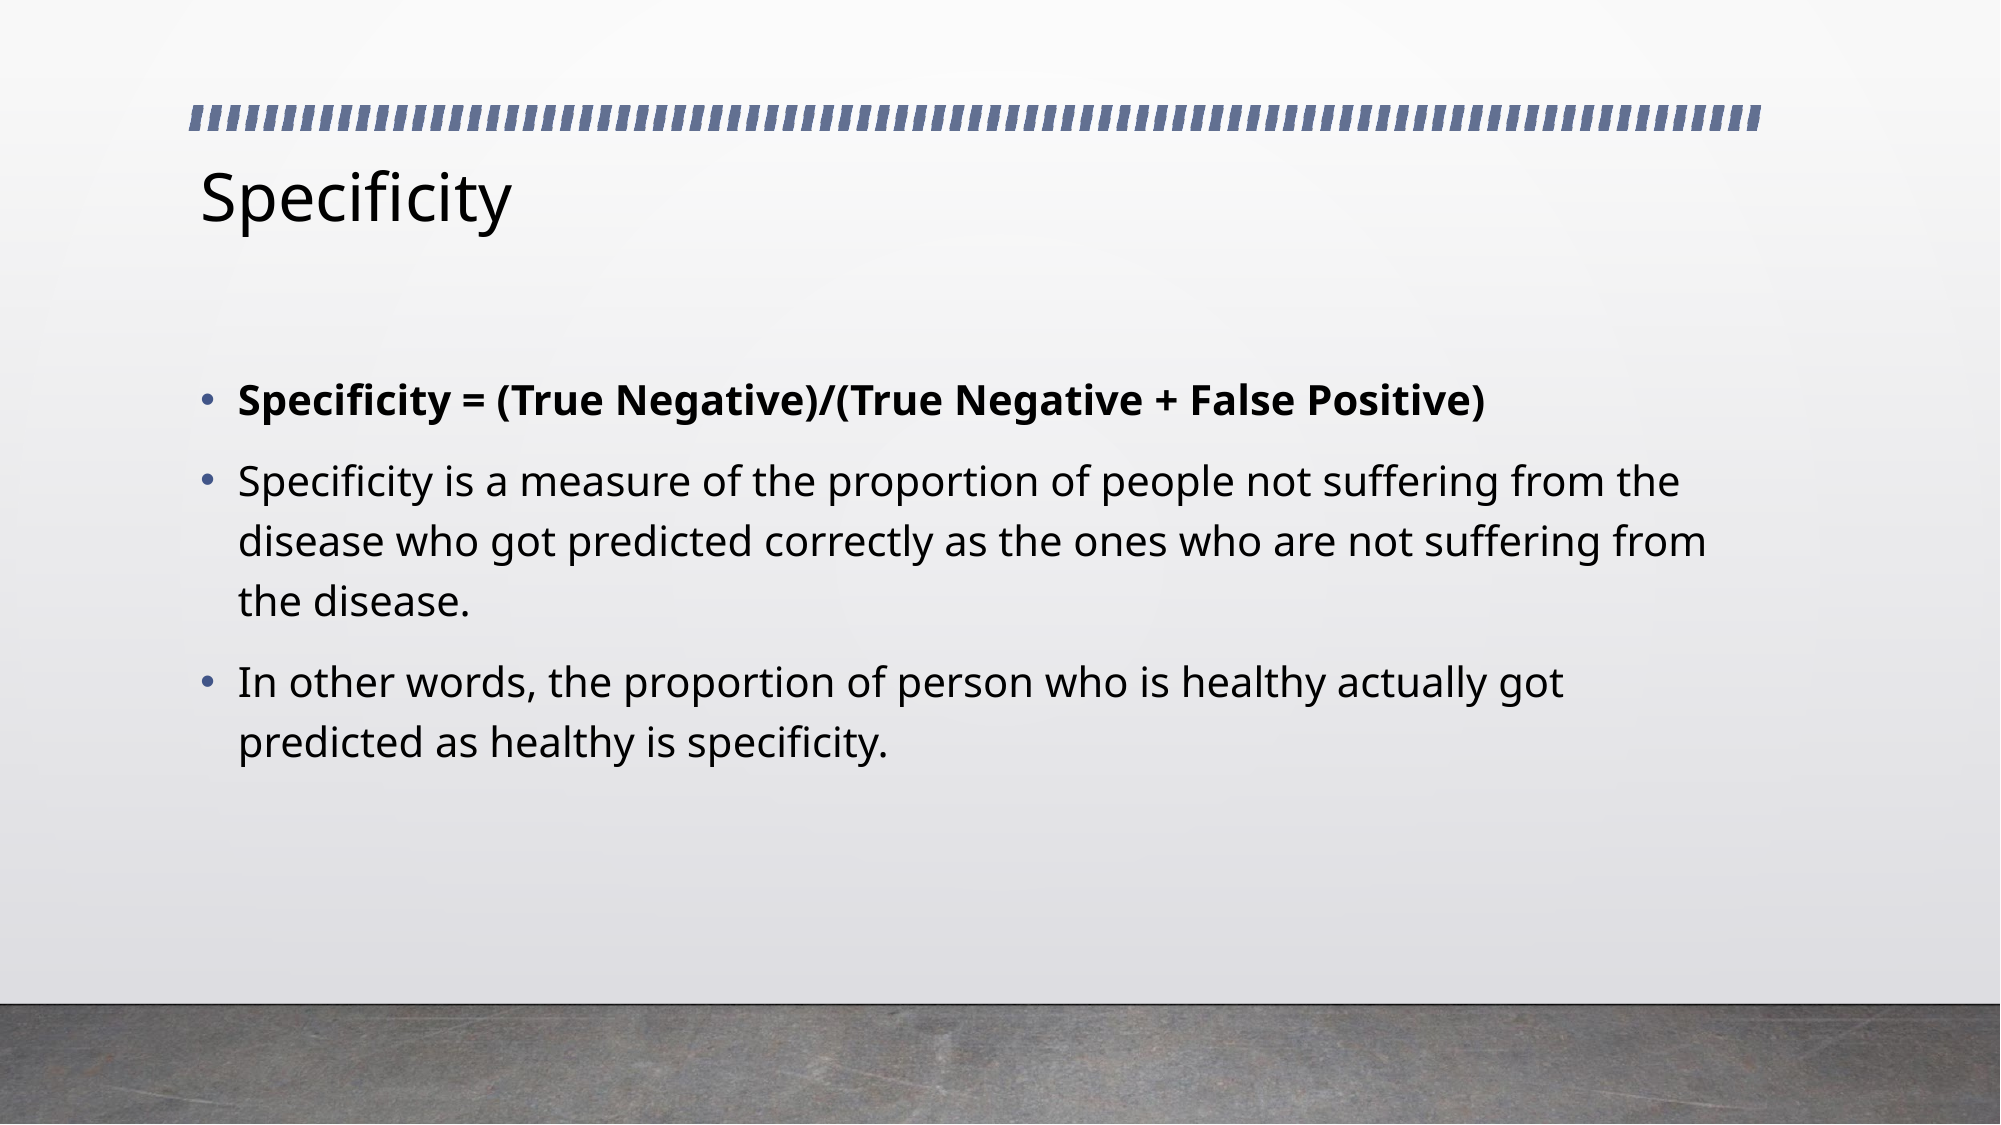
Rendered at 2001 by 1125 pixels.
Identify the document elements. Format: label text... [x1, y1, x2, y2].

list Specificity = (True Negative)/(True Negative + False Positive) Specificity is a measure of the proportion of people not suffering from the disease who got predicted correctly as the ones who are not suffering from the disease. In other words, the proportion of person who is healthy actually got predicted as healthy is specificity. [185, 356, 1761, 897]
picture [186, 105, 1762, 131]
title Specificity [185, 156, 1761, 329]
picture [0, 1004, 2000, 1124]
